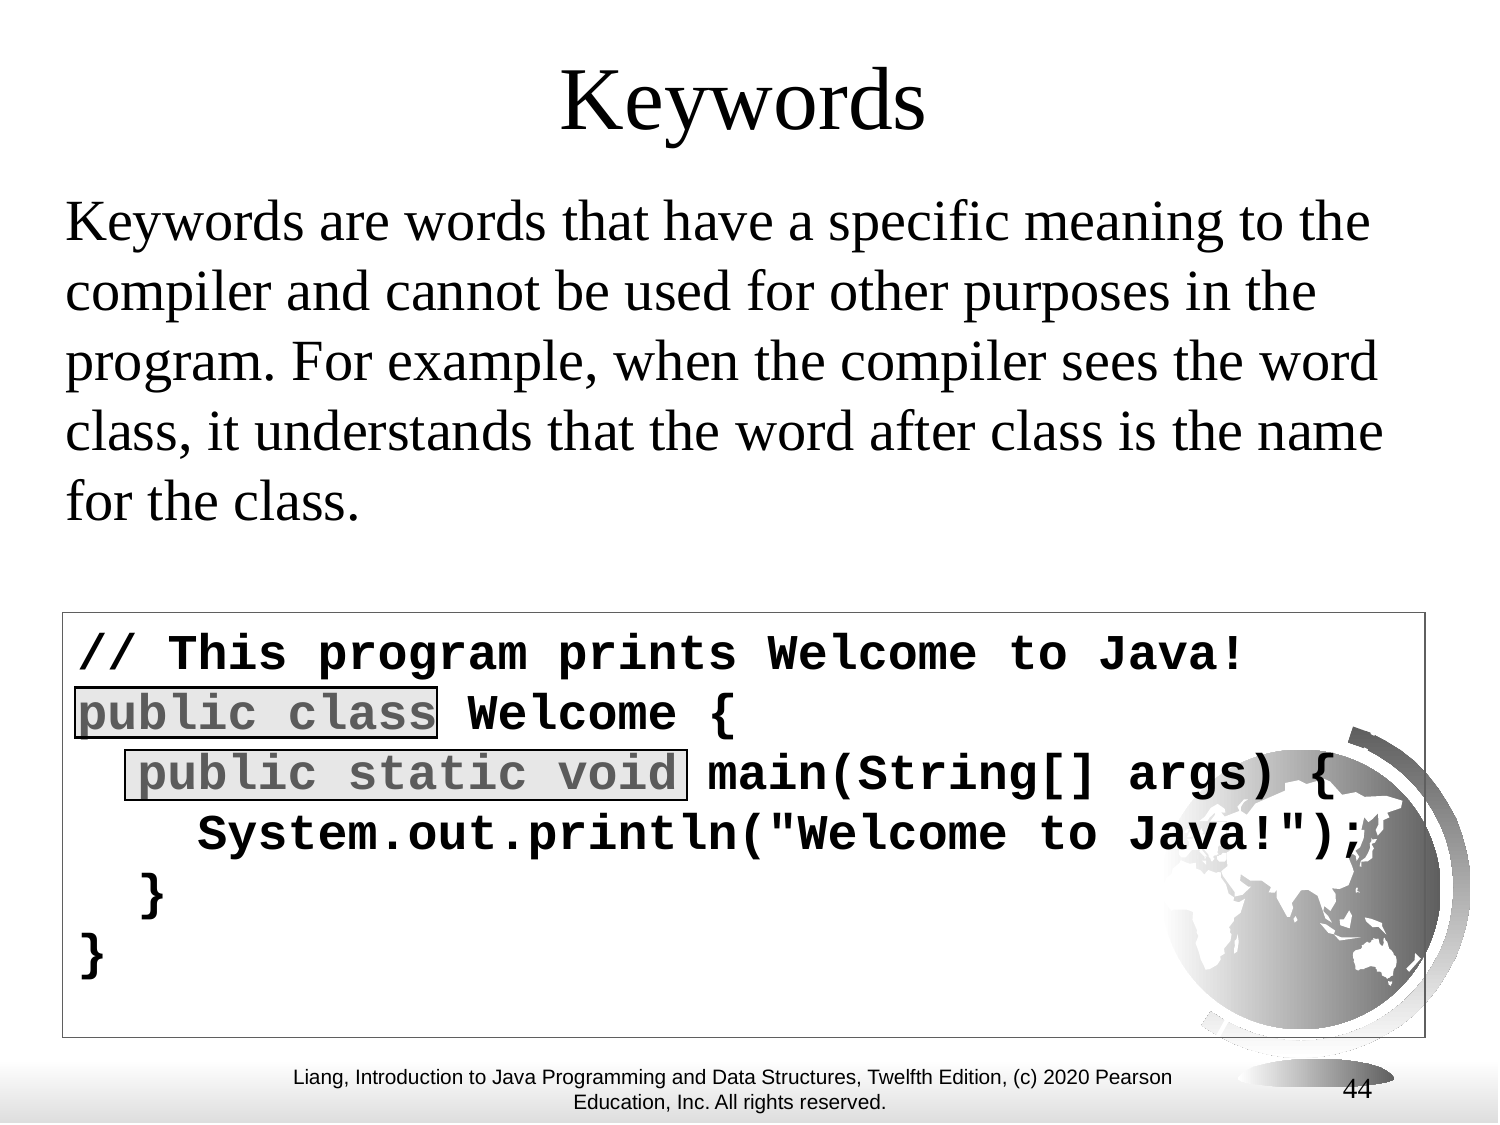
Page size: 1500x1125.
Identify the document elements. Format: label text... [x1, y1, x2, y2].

text_box [125, 750, 688, 800]
text_box [74, 687, 438, 738]
title Keywords [112, 37, 1375, 150]
list Keywords are words that have a specific meaning to the compiler and cannot be used for other purposes in the program. For example, when the compiler sees the word class, it understands that the word after class is the name for the class. [50, 174, 1438, 550]
slide_number 44 [1074, 1049, 1388, 1125]
text_box // This program prints Welcome to Java! public class Welcome { public static void main(String[] args) { System.out.println("Welcome to Java!"); } } [62, 612, 1425, 1038]
